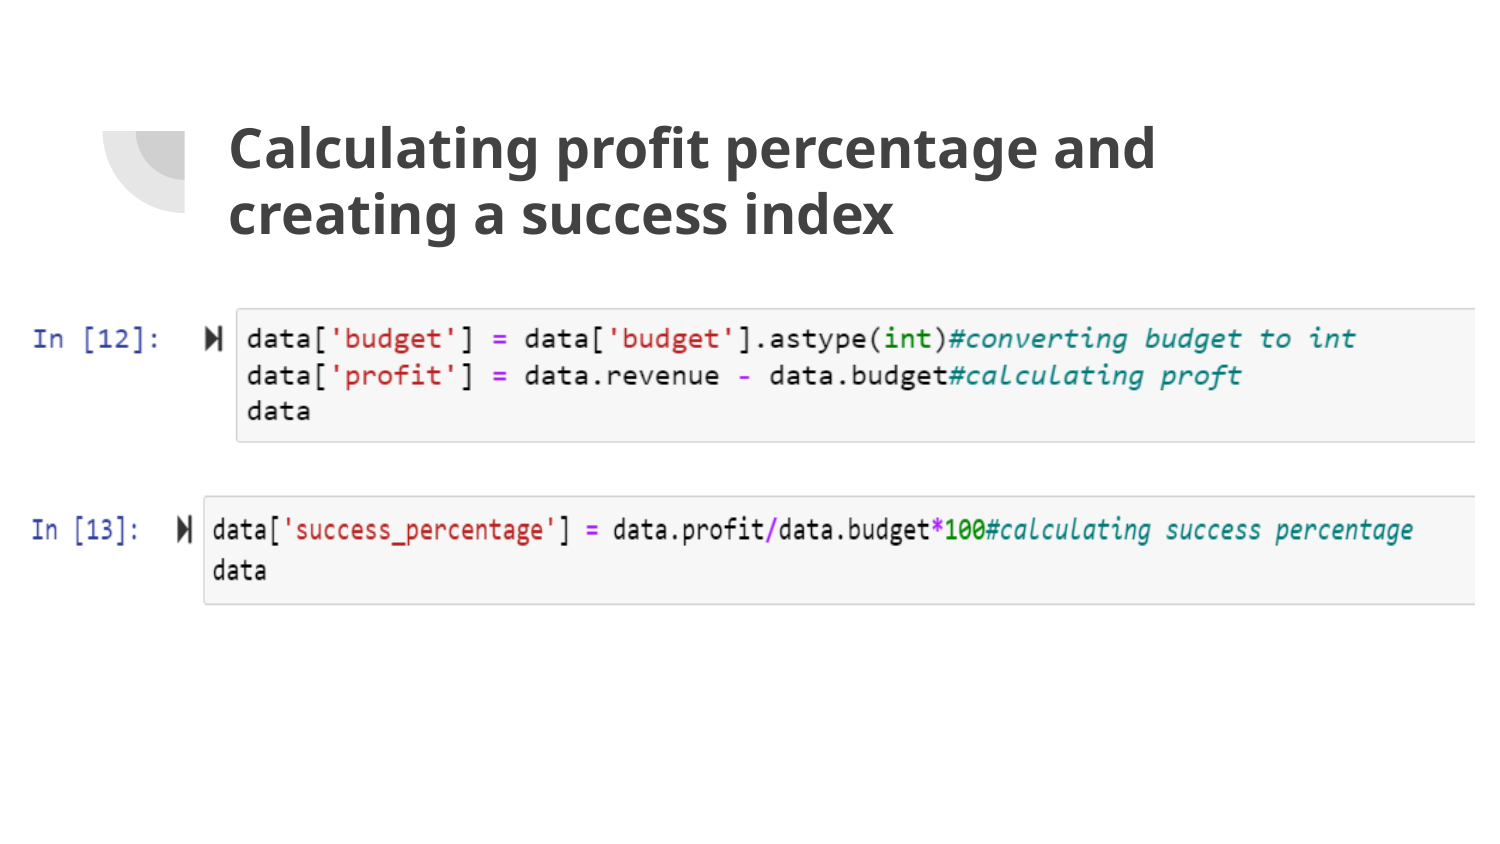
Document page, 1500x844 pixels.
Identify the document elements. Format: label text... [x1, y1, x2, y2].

title Calculating profit percentage and creating a success index [213, 98, 1368, 263]
picture [24, 286, 1476, 450]
picture [24, 474, 1476, 621]
